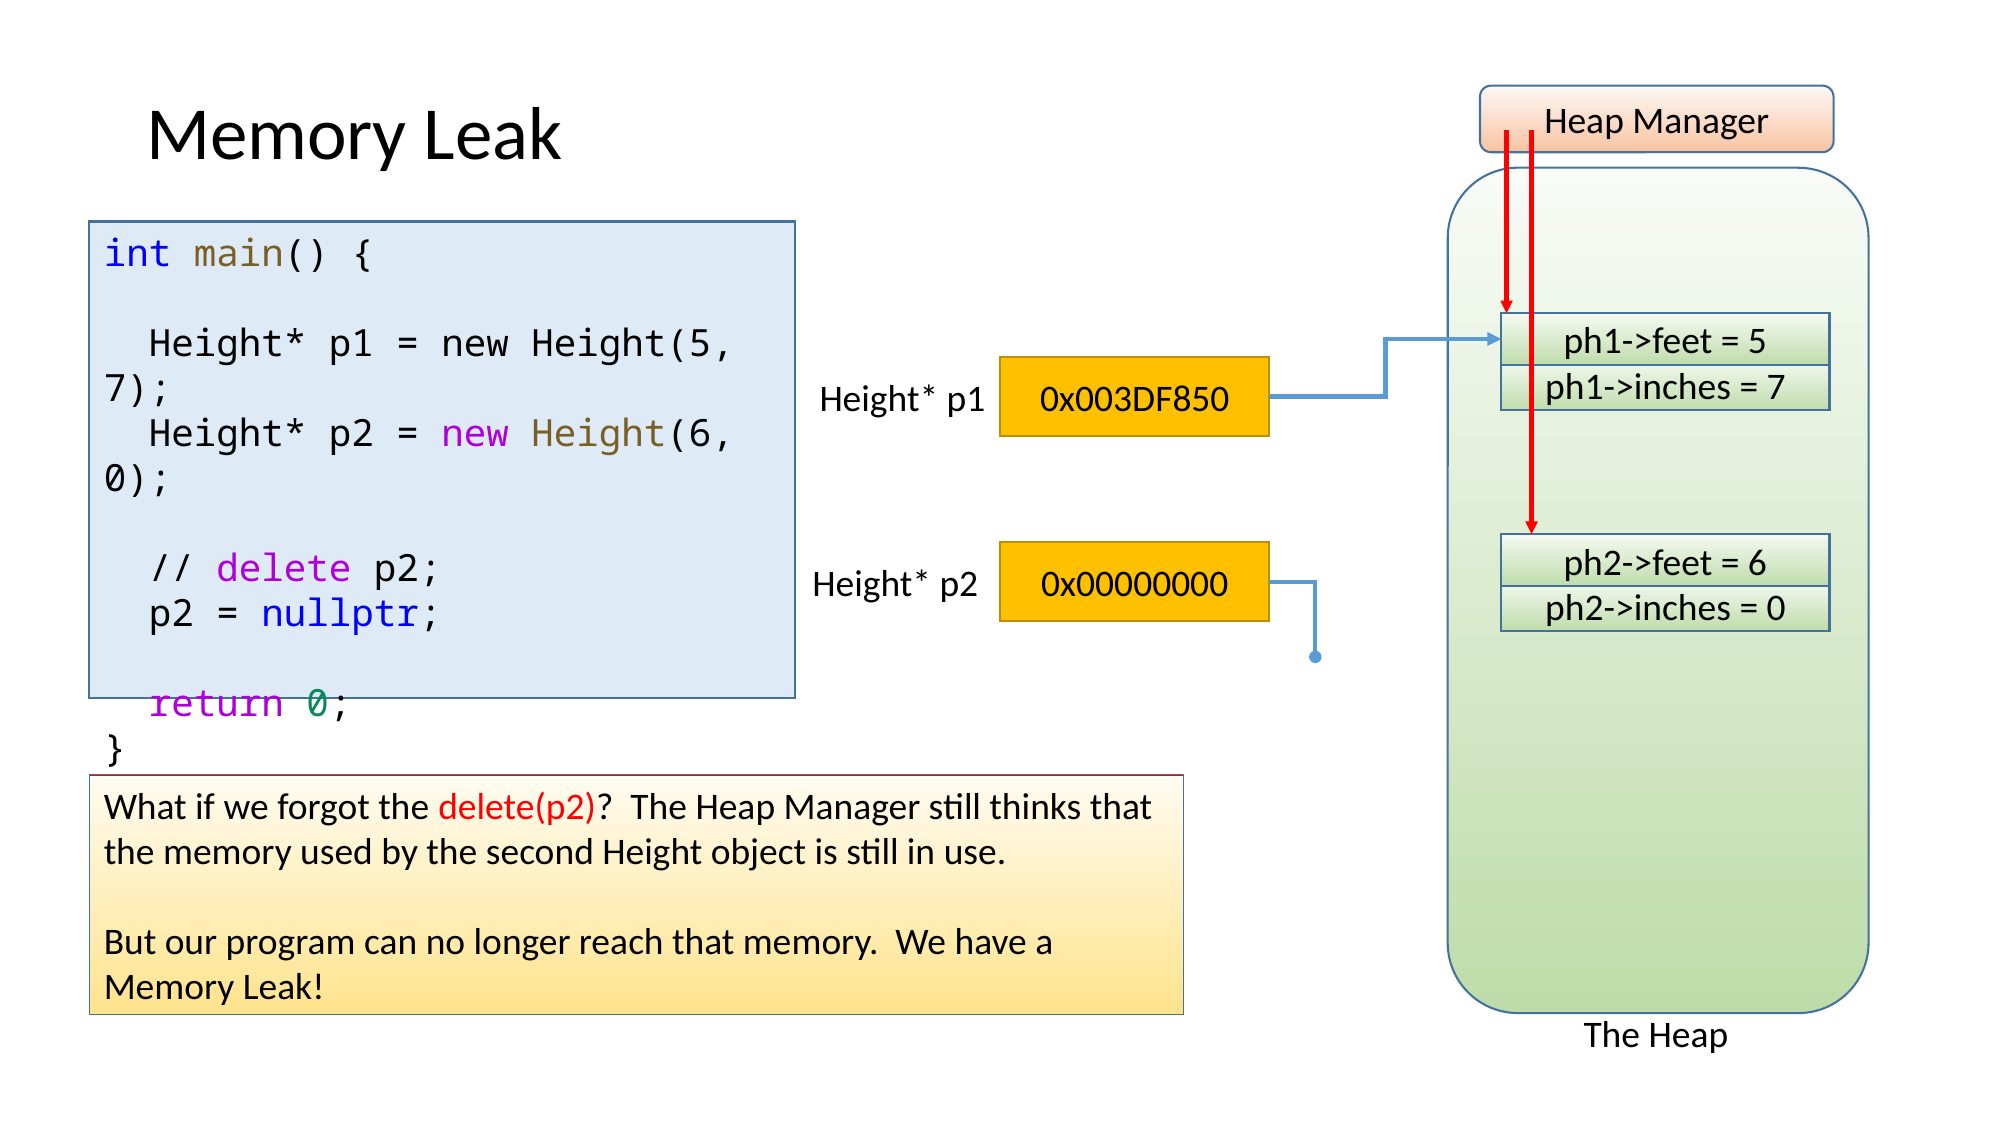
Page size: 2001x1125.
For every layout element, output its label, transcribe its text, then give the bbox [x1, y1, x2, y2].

text_box ph1->inches = 7 [1534, 366, 1831, 411]
text_box The Heap [1568, 1002, 1809, 1063]
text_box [1269, 581, 1316, 657]
text_box Memory Leak [131, 76, 733, 182]
text_box ph1->feet = 5 [1534, 312, 1831, 366]
text_box 0x00000000 [999, 541, 1270, 622]
text_box Height* p2 [797, 551, 1052, 612]
text_box [1446, 166, 1870, 1015]
text_box ph2->inches = 0 [1500, 587, 1831, 632]
text_box ph1->inches = 7 [1500, 366, 1529, 411]
text_box int main() { Height* p1 = new Height(5, 7); Height* p2 = new Height(6, 0); // delete p2; p2 = nullptr; return 0; } [88, 220, 796, 699]
text_box Heap Manager [1478, 84, 1835, 154]
text_box ph1->feet = 5 [1500, 312, 1529, 366]
text_box What if we forgot the delete(p2)? The Heap Manager still thinks that the memory used by the second Height object is still in use. But our program can no longer reach that memory. We have a Memory Leak! [89, 774, 1184, 1015]
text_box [1269, 338, 1502, 397]
text_box 0x003DF850 [999, 356, 1270, 437]
text_box Height* p1 [804, 366, 1059, 427]
text_box ph2->feet = 6 [1500, 533, 1831, 587]
